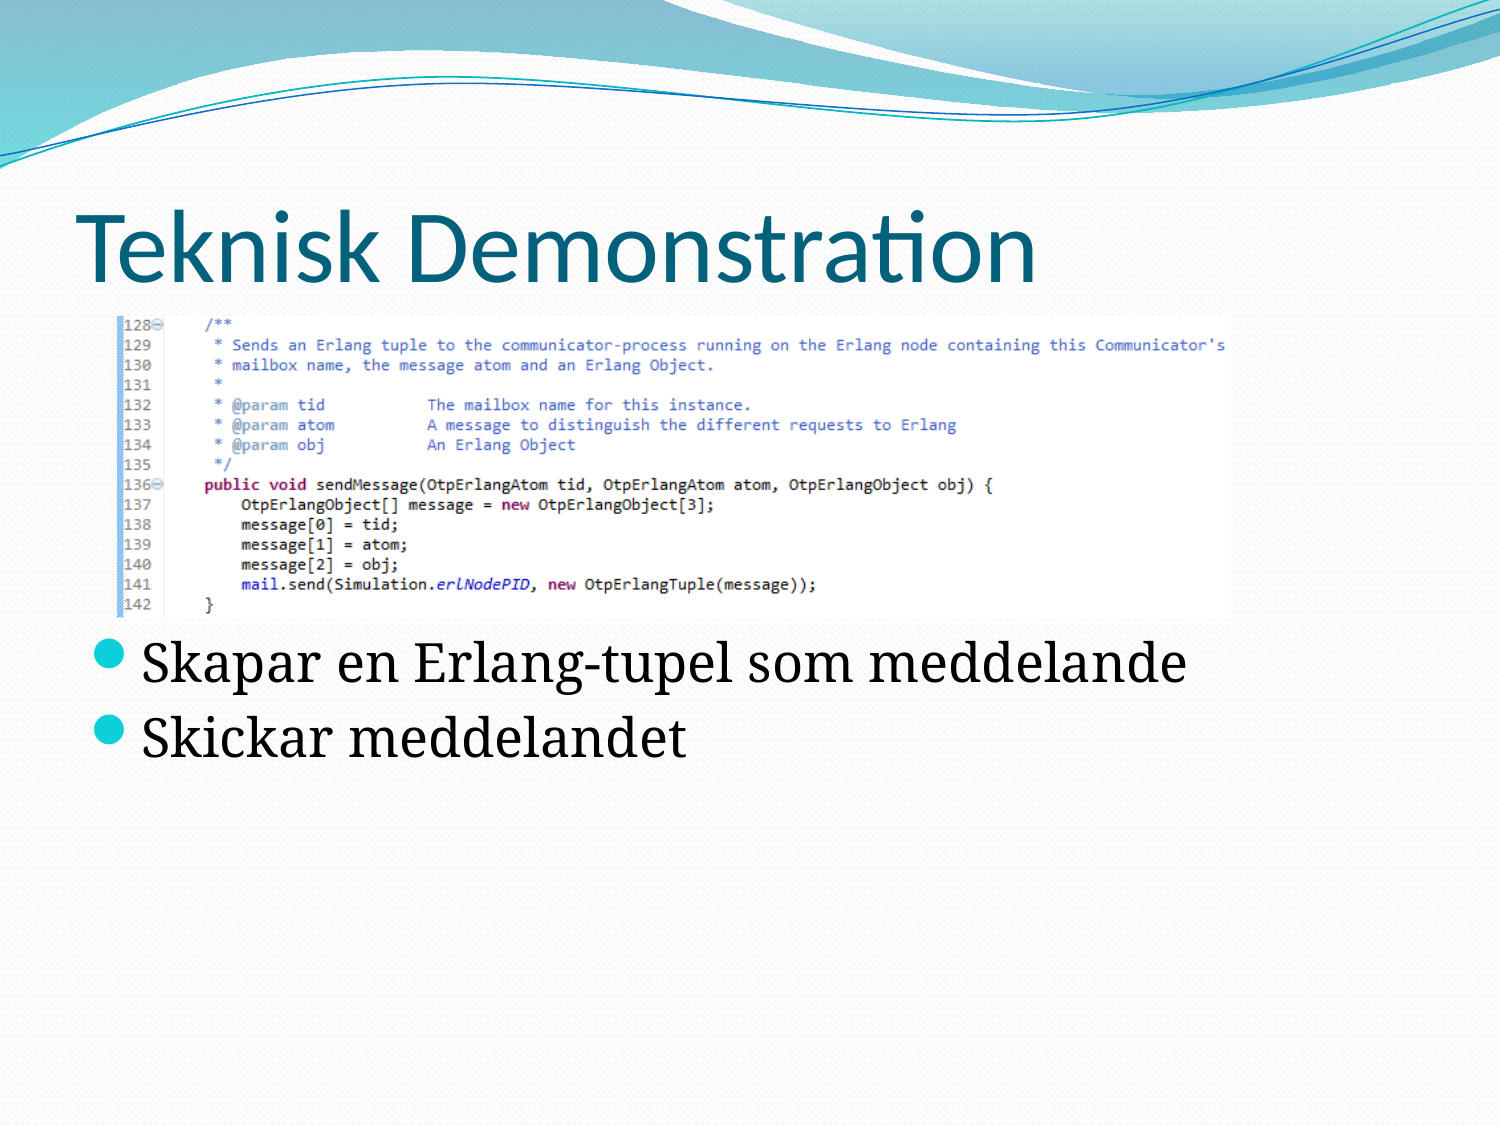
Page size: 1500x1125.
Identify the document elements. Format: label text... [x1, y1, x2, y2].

picture [116, 316, 1231, 619]
list Skapar en Erlang-tupel som meddelande Skickar meddelandet [75, 317, 1425, 1038]
title Teknisk Demonstration [75, 115, 1425, 303]
